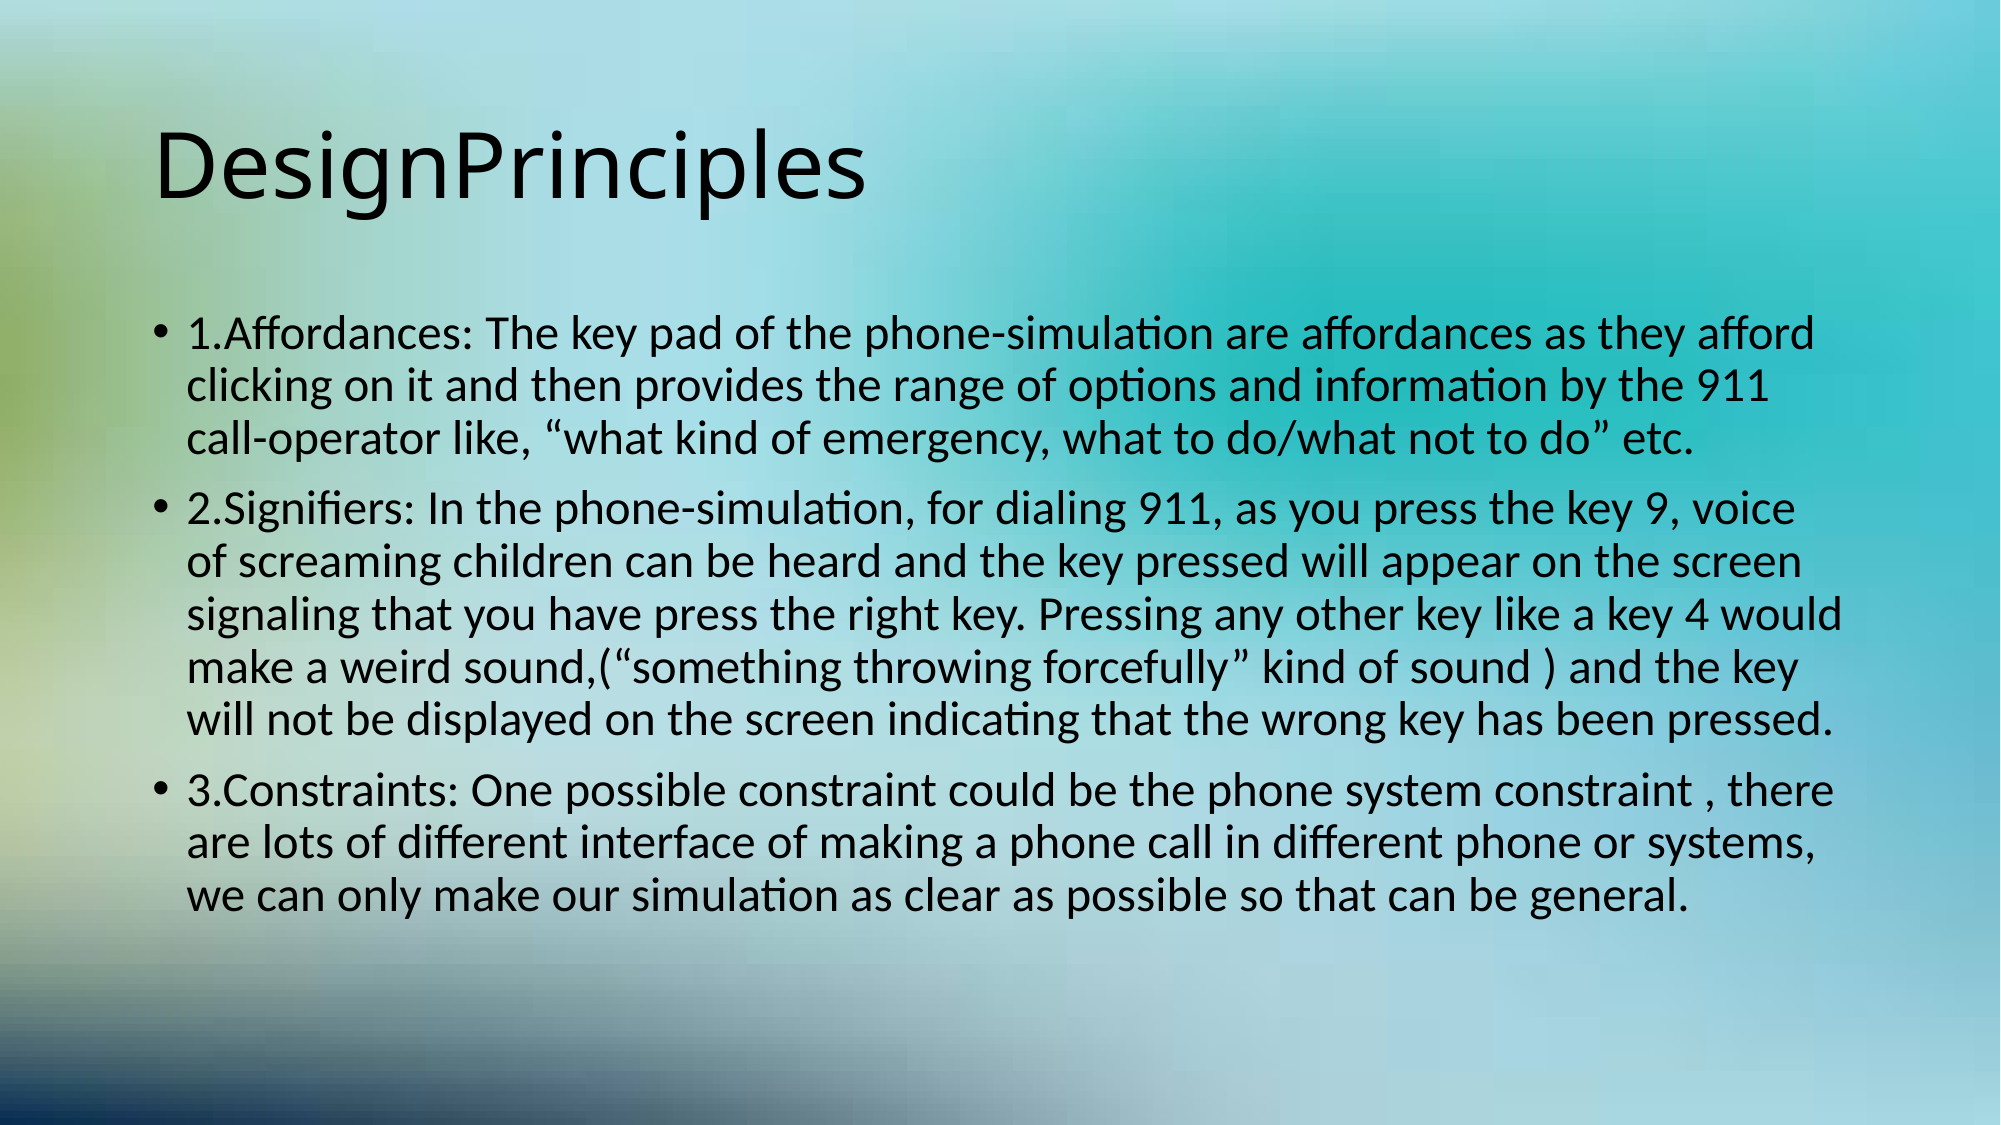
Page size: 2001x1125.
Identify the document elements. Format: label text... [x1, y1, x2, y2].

picture [0, 0, 2001, 1125]
title DesignPrinciples [137, 59, 1863, 278]
list 1.Affordances: The key pad of the phone-simulation are affordances as they afford clicking on it and then provides the range of options and information by the 911 call-operator like, “what kind of emergency, what to do/what not to do” etc. 2.Signifiers: In the phone-simulation, for dialing 911, as you press the key 9, voice of screaming children can be heard and the key pressed will appear on the screen signaling that you have press the right key. Pressing any other key like a key 4 would make a weird sound,(“something throwing forcefully” kind of sound ) and the key will not be displayed on the screen indicating that the wrong key has been pressed. 3.Constraints: One possible constraint could be the phone system constraint , there are lots of different interface of making a phone call in different phone or systems, we can only make our simulation as clear as possible so that can be general. [137, 299, 1863, 1014]
